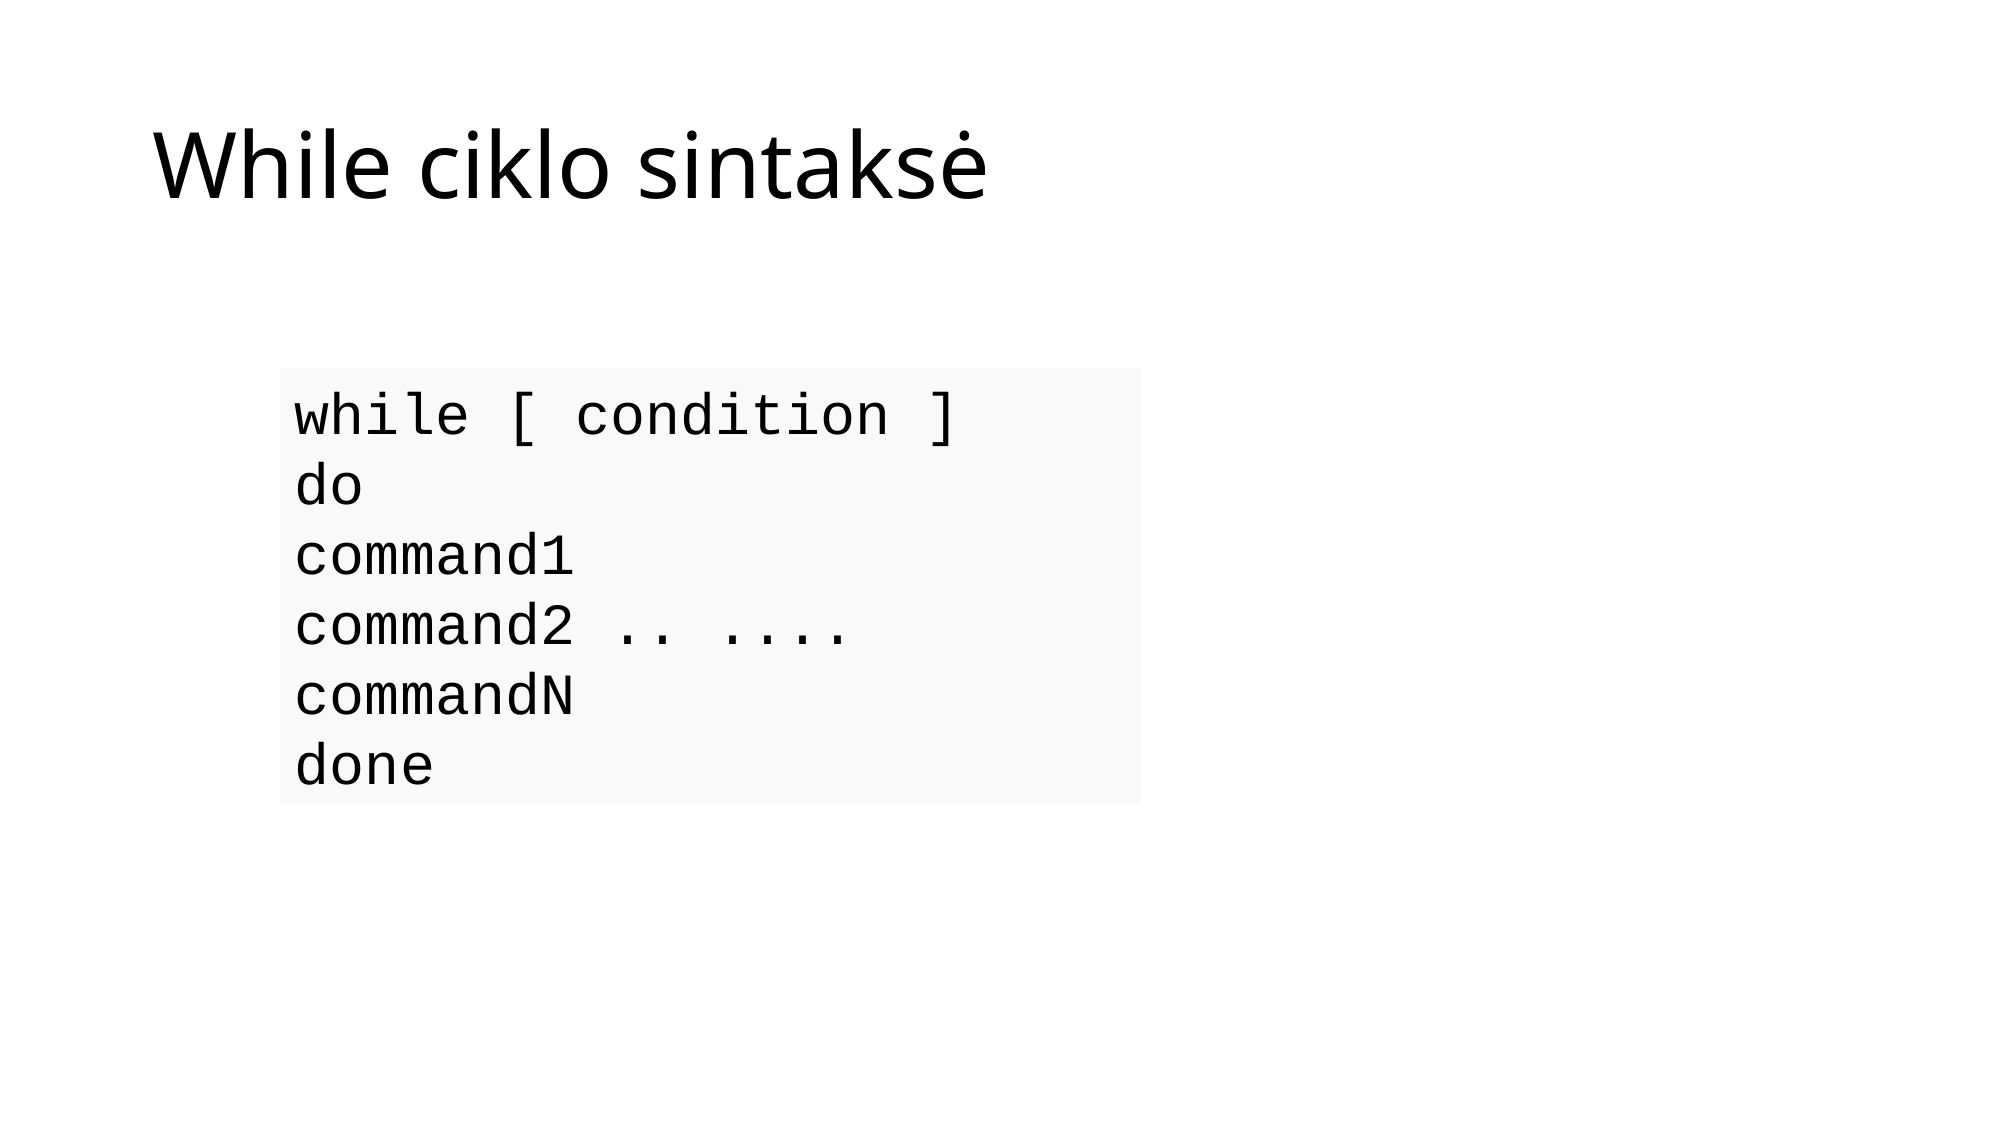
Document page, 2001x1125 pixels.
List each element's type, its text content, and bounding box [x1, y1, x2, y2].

text_box while [ condition ] do command1 command2 .. .... commandN done [280, 368, 1141, 804]
title While ciklo sintaksė [137, 59, 1863, 278]
